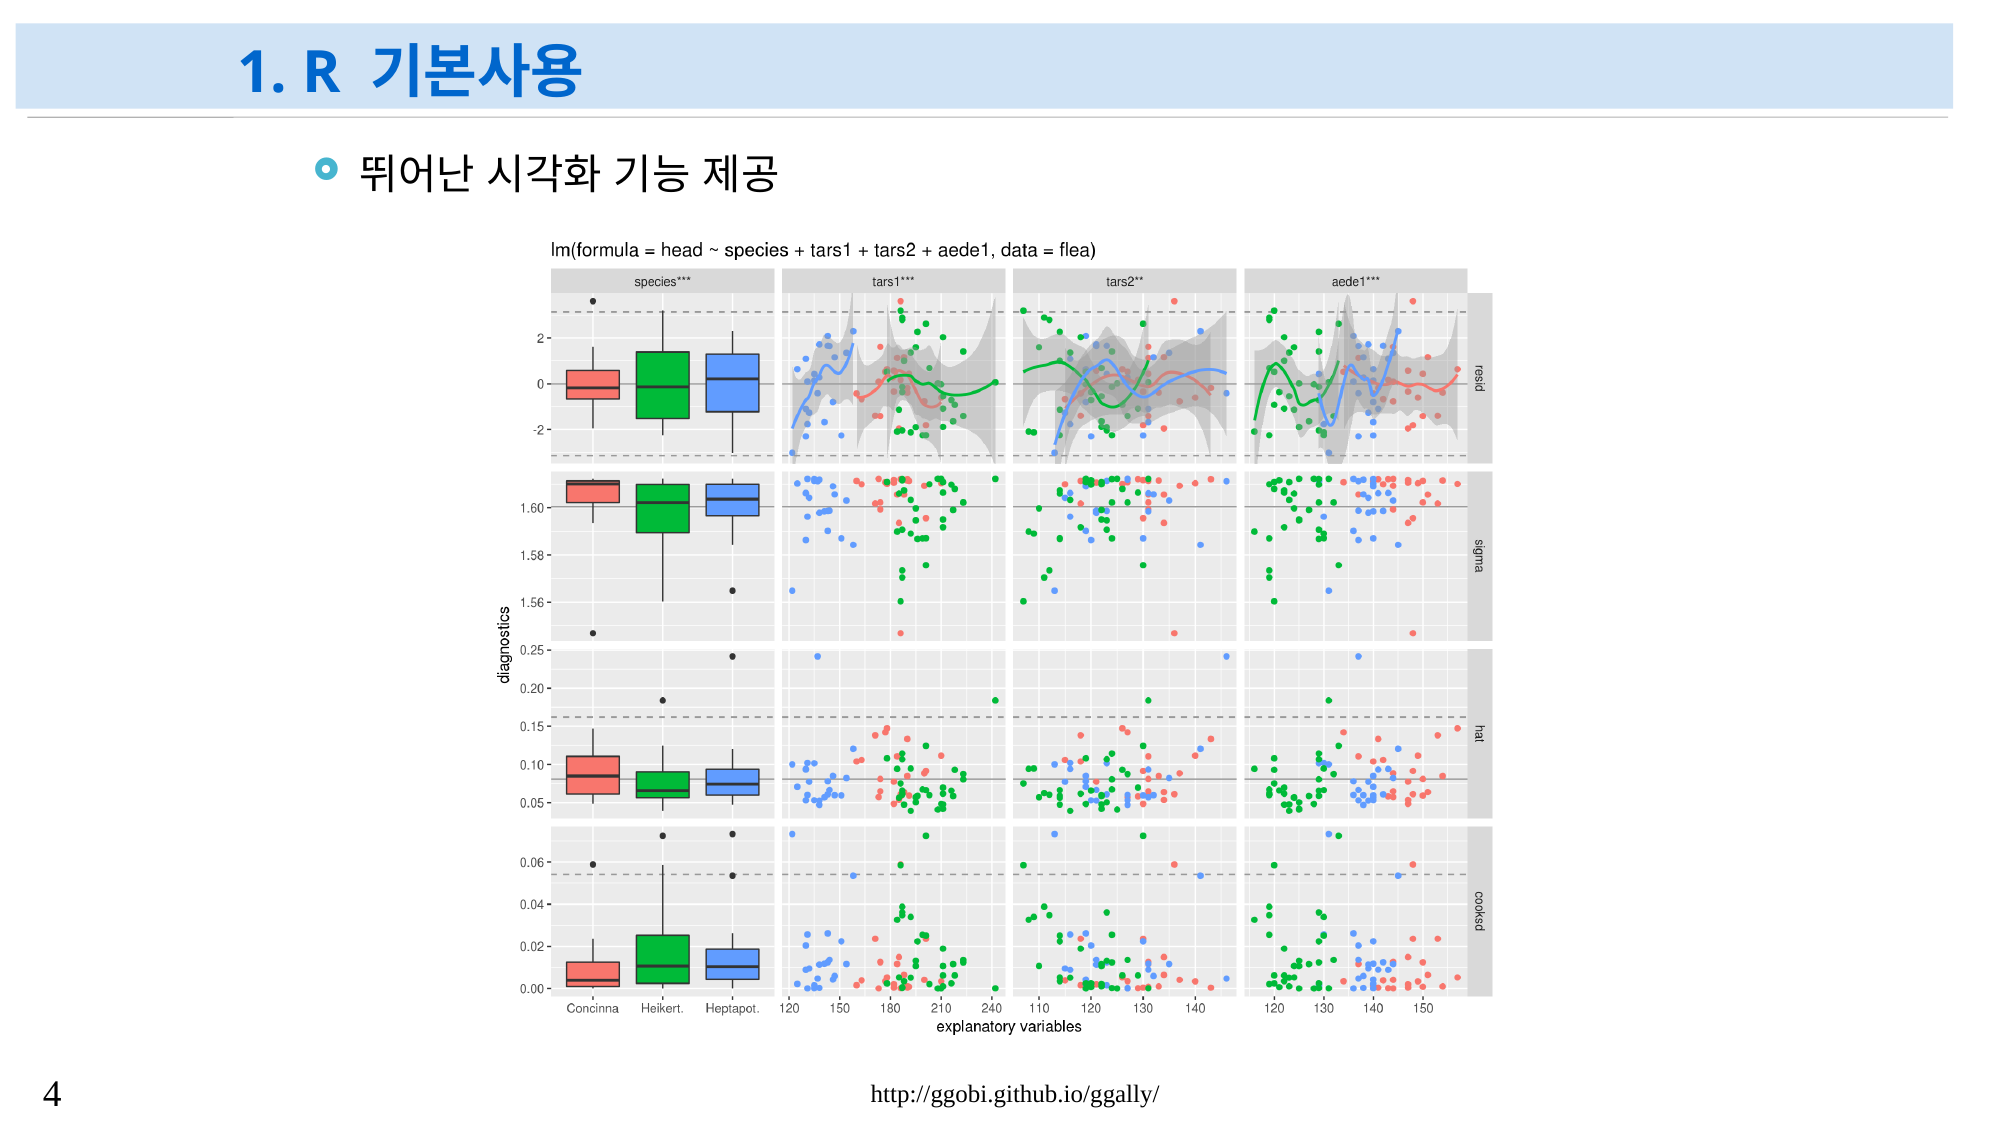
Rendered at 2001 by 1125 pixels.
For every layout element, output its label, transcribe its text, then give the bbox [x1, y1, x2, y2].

text_box http://ggobi.github.io/ggally/ [855, 1070, 1176, 1116]
title 1. R 기본사용 [222, 25, 1733, 114]
picture [488, 234, 1500, 1044]
list 뛰어난 시각화 기능 제공 [222, 140, 1733, 1044]
